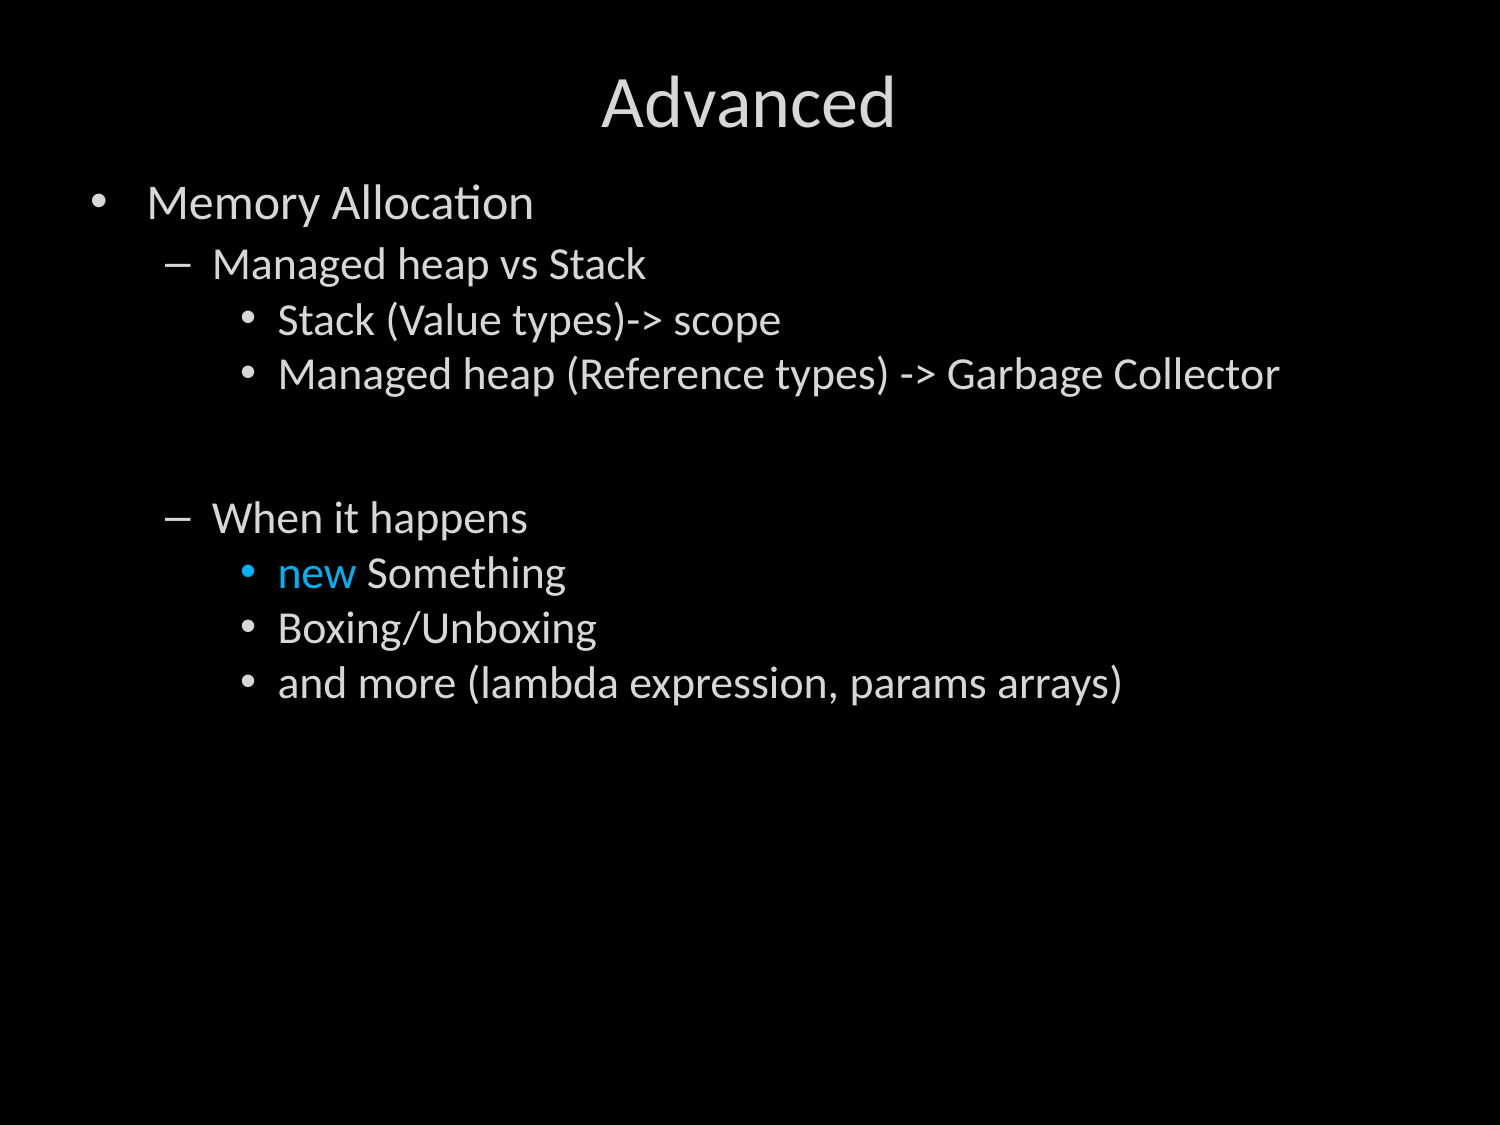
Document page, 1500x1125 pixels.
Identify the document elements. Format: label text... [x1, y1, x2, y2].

title Advanced [75, 45, 1425, 150]
list Memory Allocation Managed heap vs Stack Stack (Value types)-> scope Managed heap (Reference types) -> Garbage Collector When it happens new Something Boxing/Unboxing and more (lambda expression, params arrays) [75, 162, 1425, 1025]
